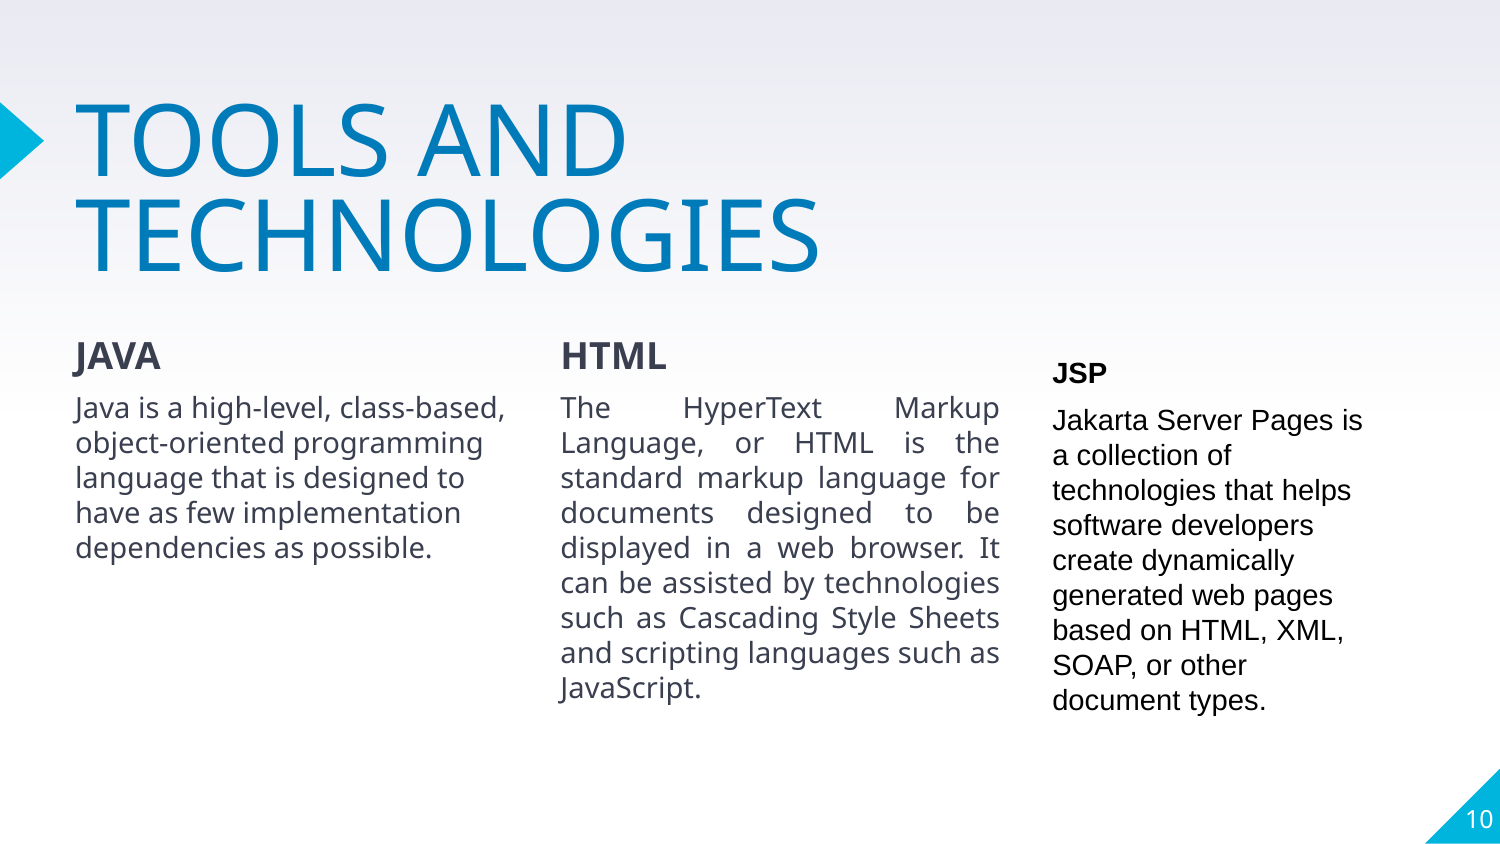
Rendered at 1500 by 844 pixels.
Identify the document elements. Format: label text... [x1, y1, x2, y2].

list JAVA Java is a high-level, class-based, object-oriented programming language that is designed to have as few implementation dependencies as possible. [75, 327, 516, 767]
list HTML The HyperText Markup Language, or HTML is the standard markup language for documents designed to be displayed in a web browser. It can be assisted by technologies such as Cascading Style Sheets and scripting languages such as JavaScript. [560, 327, 1001, 767]
title TOOLS AND TECHNOLOGIES [75, 99, 1001, 277]
slide_number 10 [1418, 760, 1494, 838]
text_box JSP Jakarta Server Pages is a collection of technologies that helps software developers create dynamically generated web pages based on HTML, XML, SOAP, or other document types. [1037, 346, 1388, 724]
